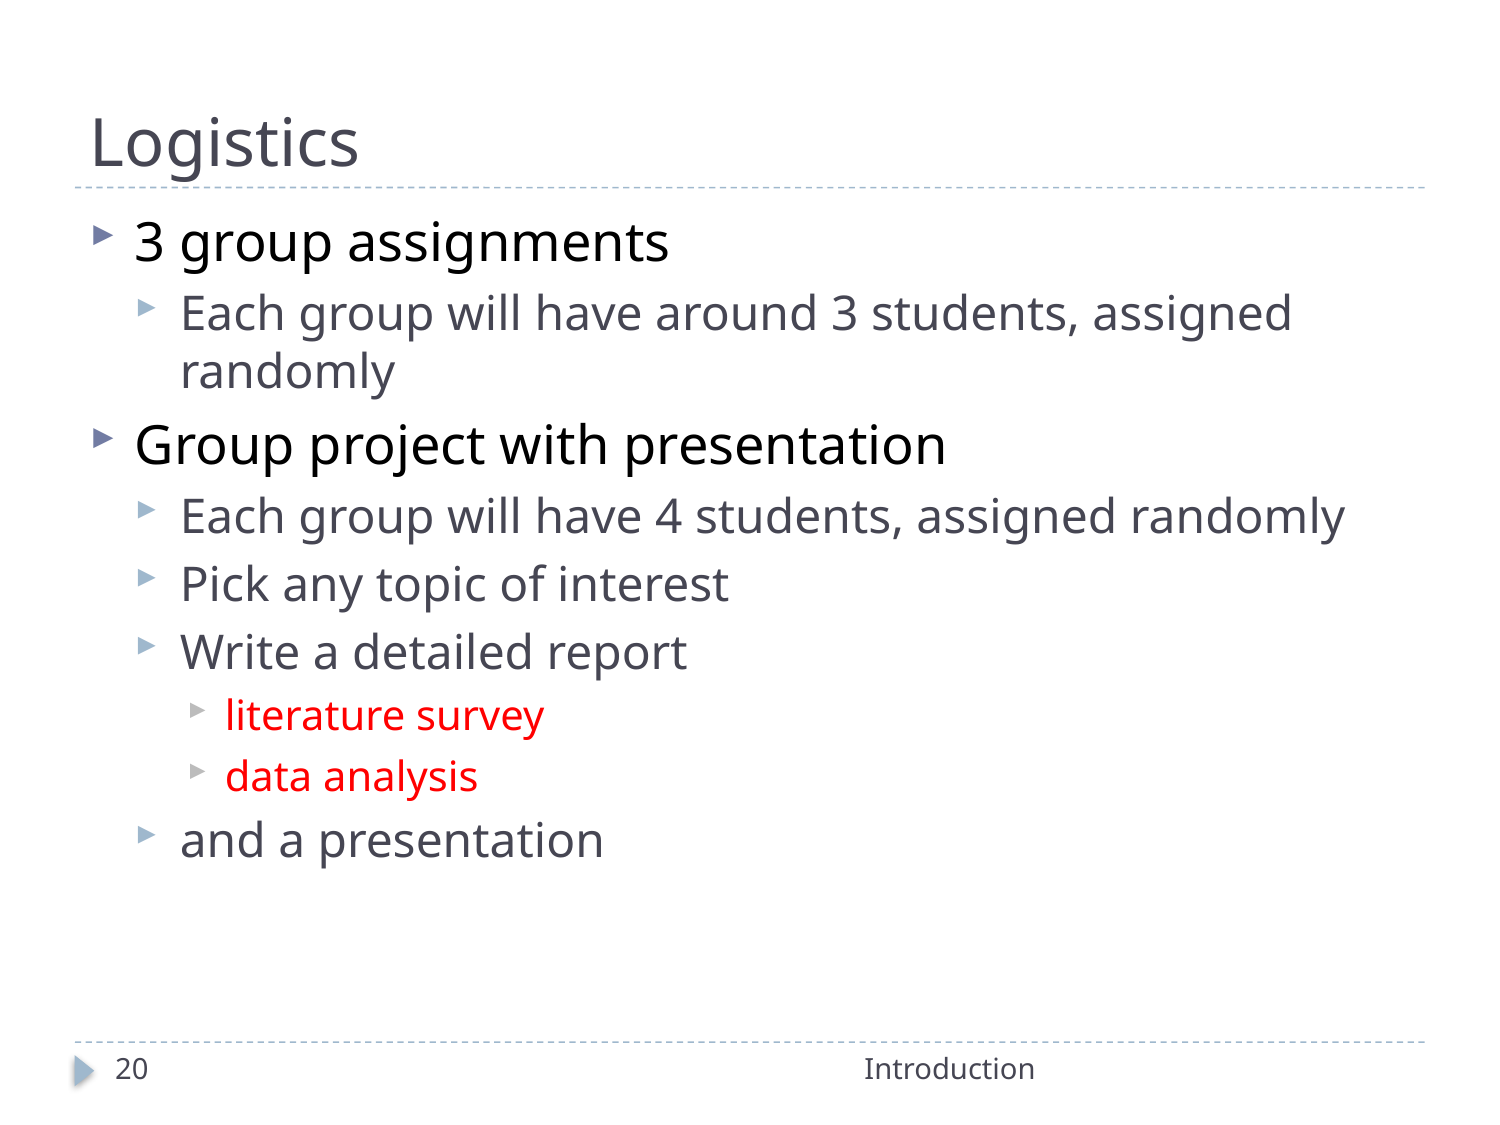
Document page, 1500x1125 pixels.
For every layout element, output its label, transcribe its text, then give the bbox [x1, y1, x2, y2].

footer Introduction [475, 1042, 1051, 1103]
slide_number 20 [100, 1042, 426, 1103]
list 3 group assignments Each group will have around 3 students, assigned randomly Group project with presentation Each group will have 4 students, assigned randomly Pick any topic of interest Write a detailed report literature survey data analysis and a presentation [75, 200, 1425, 1010]
title Logistics [75, 24, 1425, 188]
